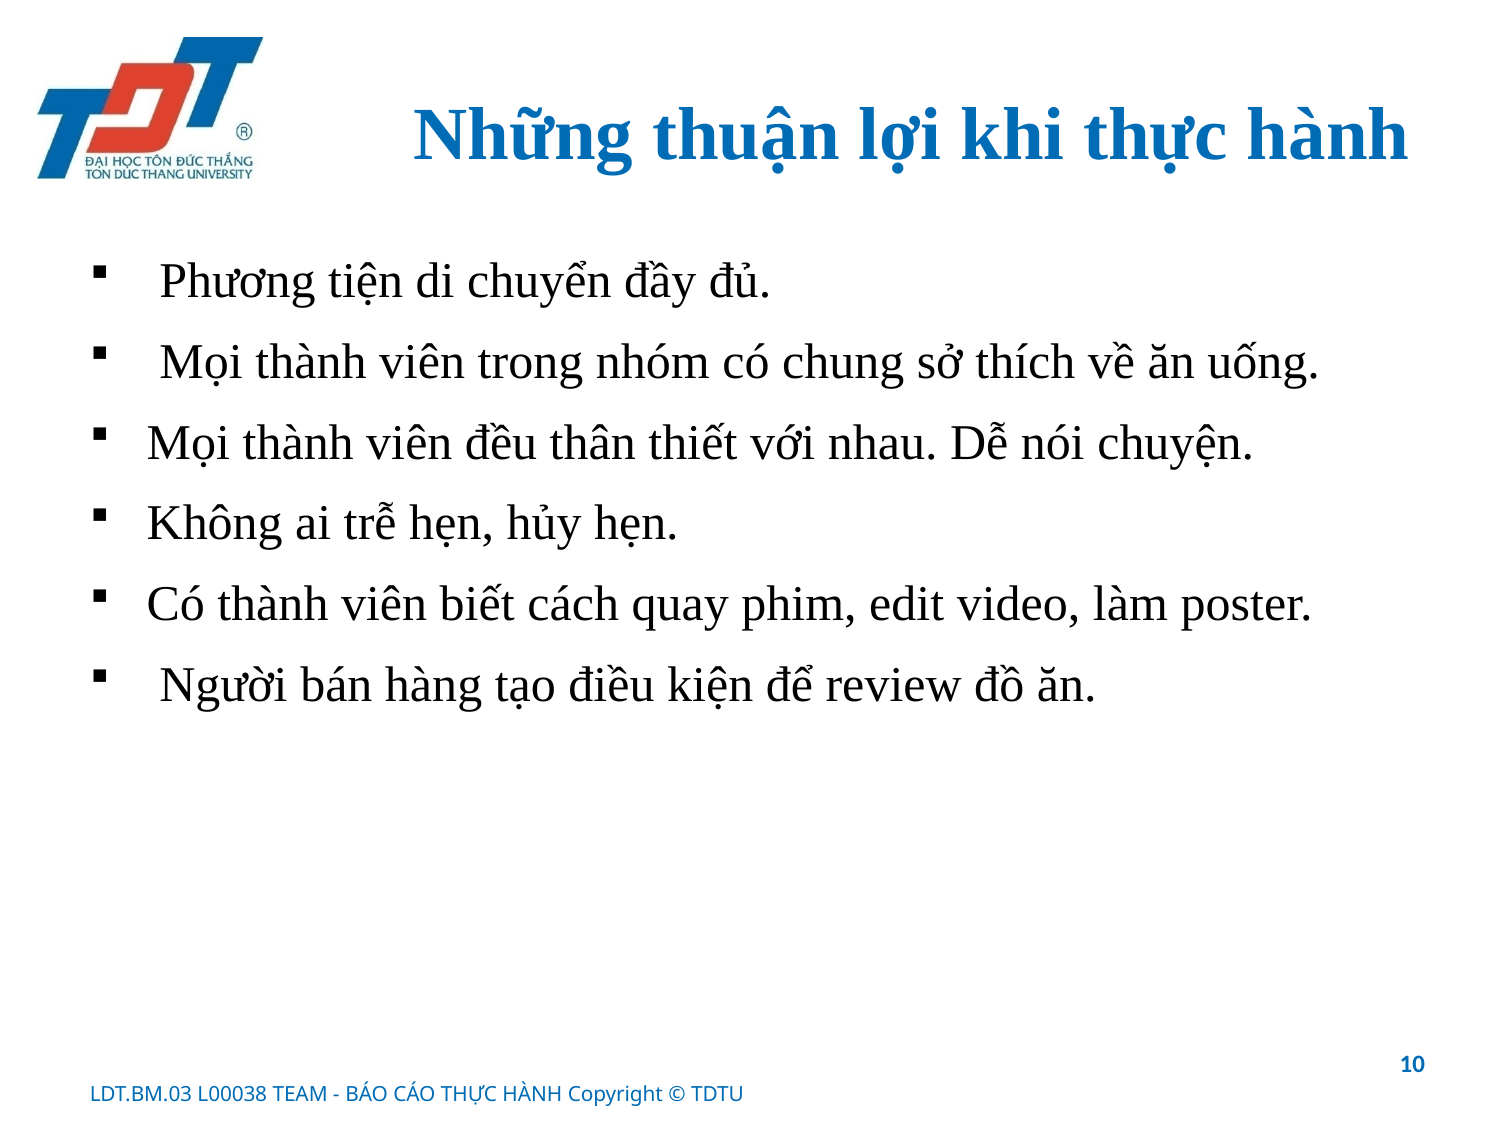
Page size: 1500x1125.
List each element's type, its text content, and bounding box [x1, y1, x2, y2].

list Phương tiện di chuyển đầy đủ. Mọi thành viên trong nhóm có chung sở thích về ăn uống. Mọi thành viên đều thân thiết với nhau. Dễ nói chuyện. Không ai trễ hẹn, hủy hẹn. Có thành viên biết cách quay phim, edit video, làm poster. Người bán hàng tạo điều kiện để review đồ ăn. [75, 239, 1425, 990]
picture [37, 37, 263, 179]
title Những thuận lợi khi thực hành [75, 60, 1425, 210]
